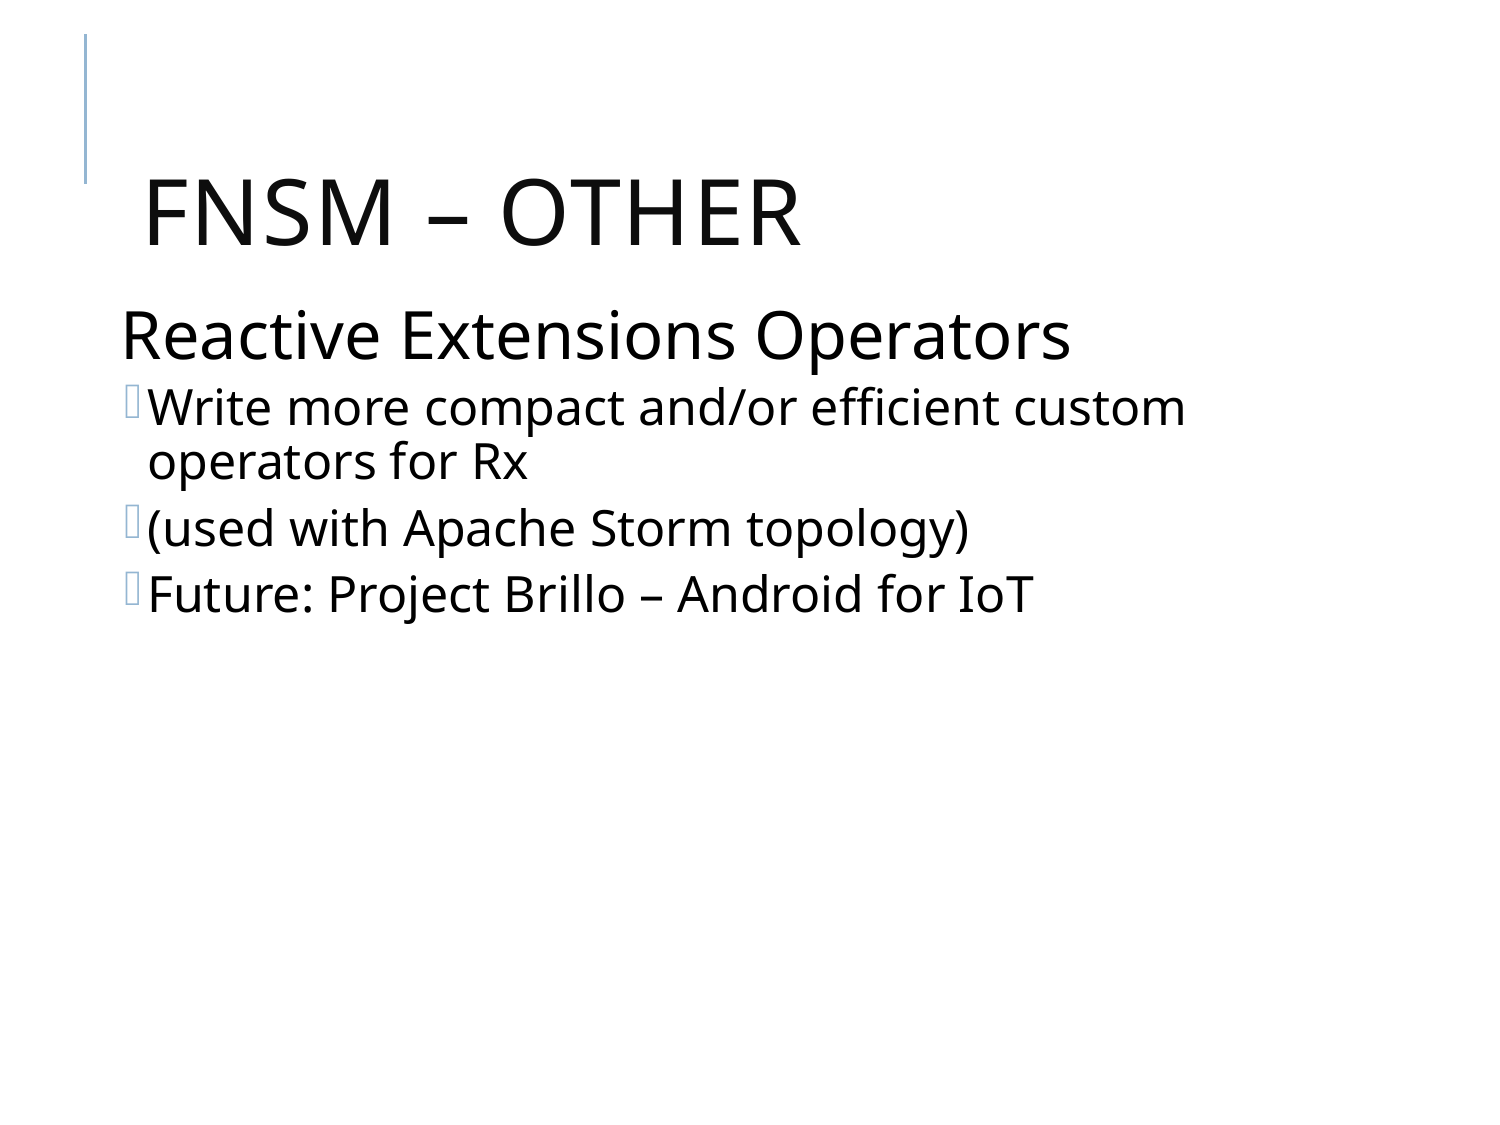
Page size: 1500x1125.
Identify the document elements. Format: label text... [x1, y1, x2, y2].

title FnSM – Other [126, 96, 1322, 294]
list Reactive Extensions Operators Write more compact and/or efficient custom operators for Rx (used with Apache Storm topology) Future: Project Brillo – Android for IoT [95, 294, 1433, 1035]
